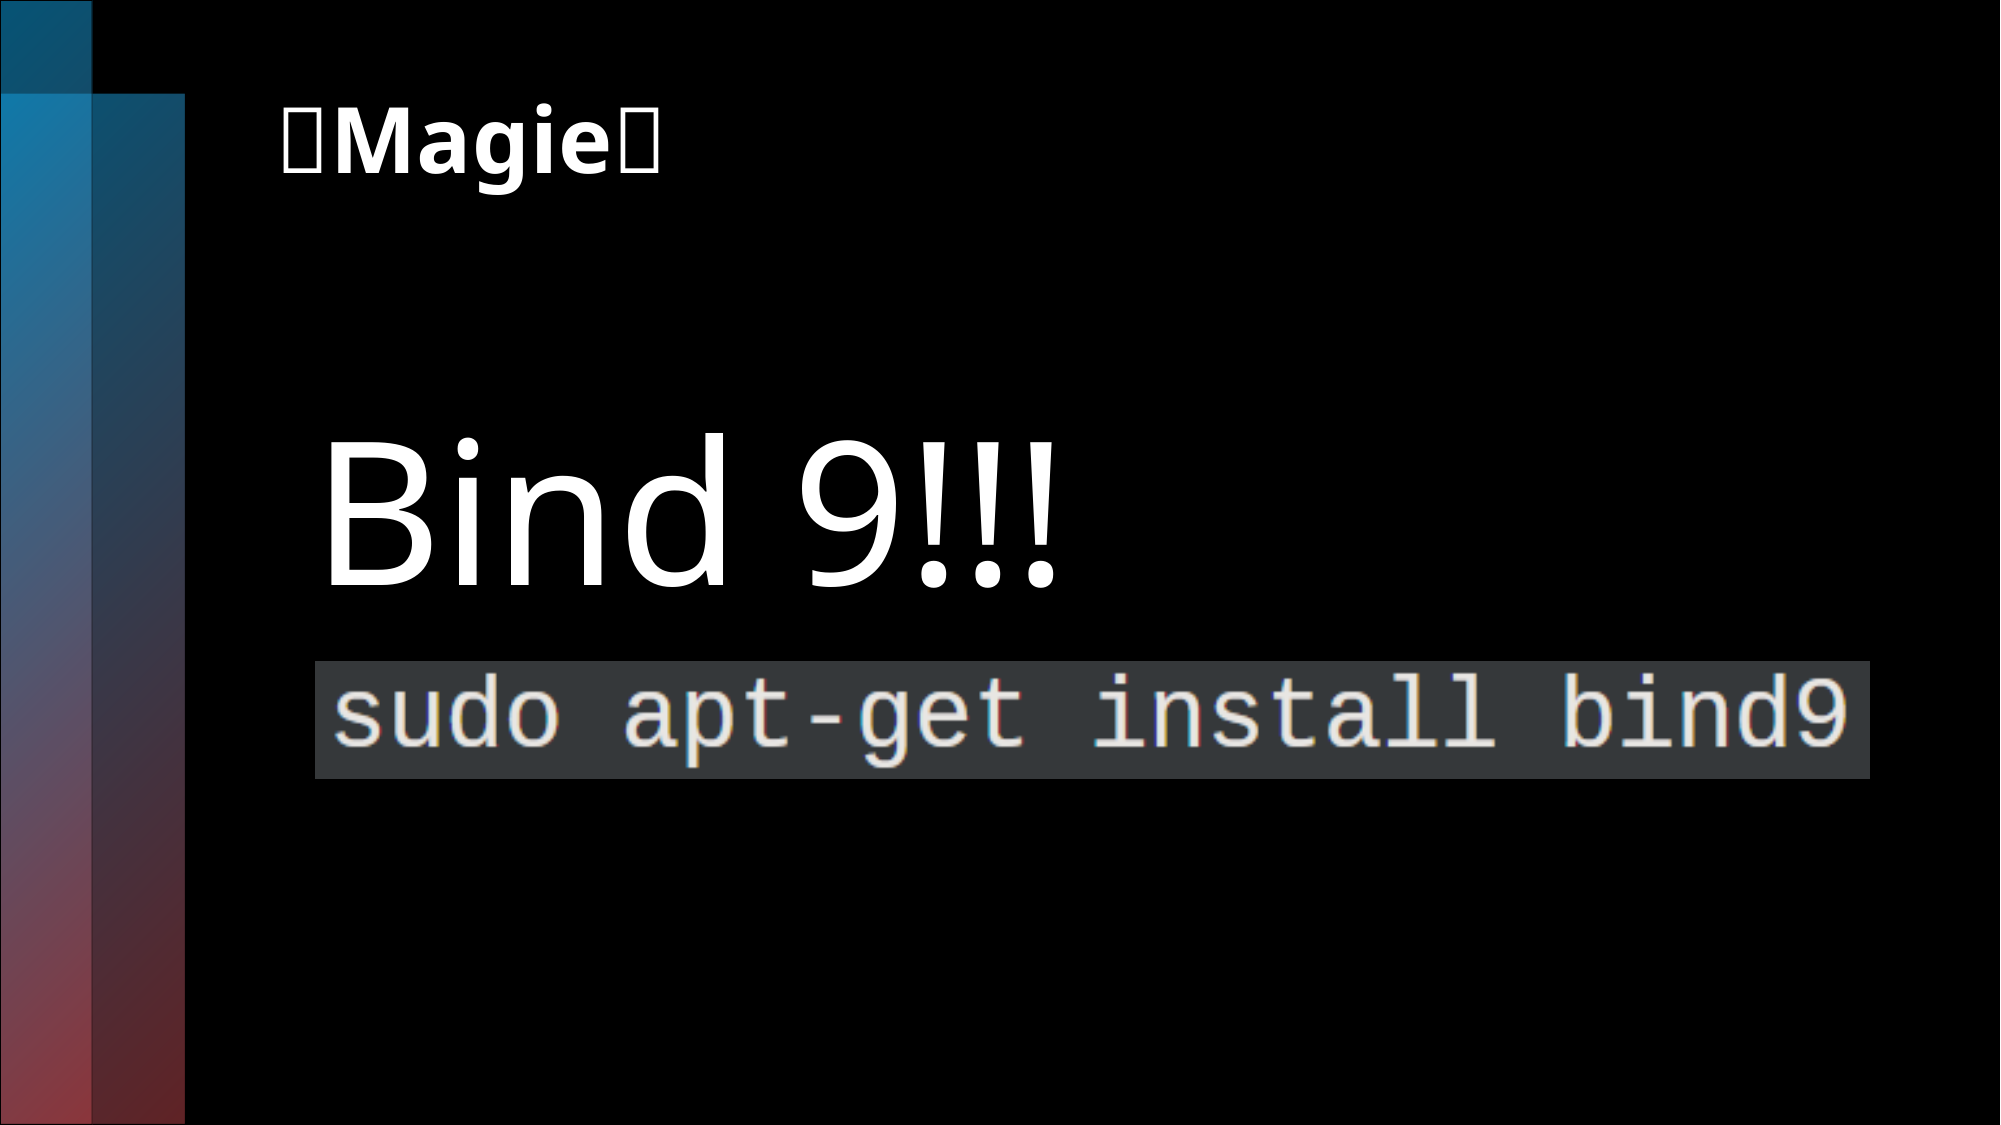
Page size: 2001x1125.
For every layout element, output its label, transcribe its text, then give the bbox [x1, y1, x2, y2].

list Bind 9!!! [260, 354, 1817, 999]
picture [315, 661, 1870, 779]
title ✨Magie✨ [260, 74, 1817, 329]
